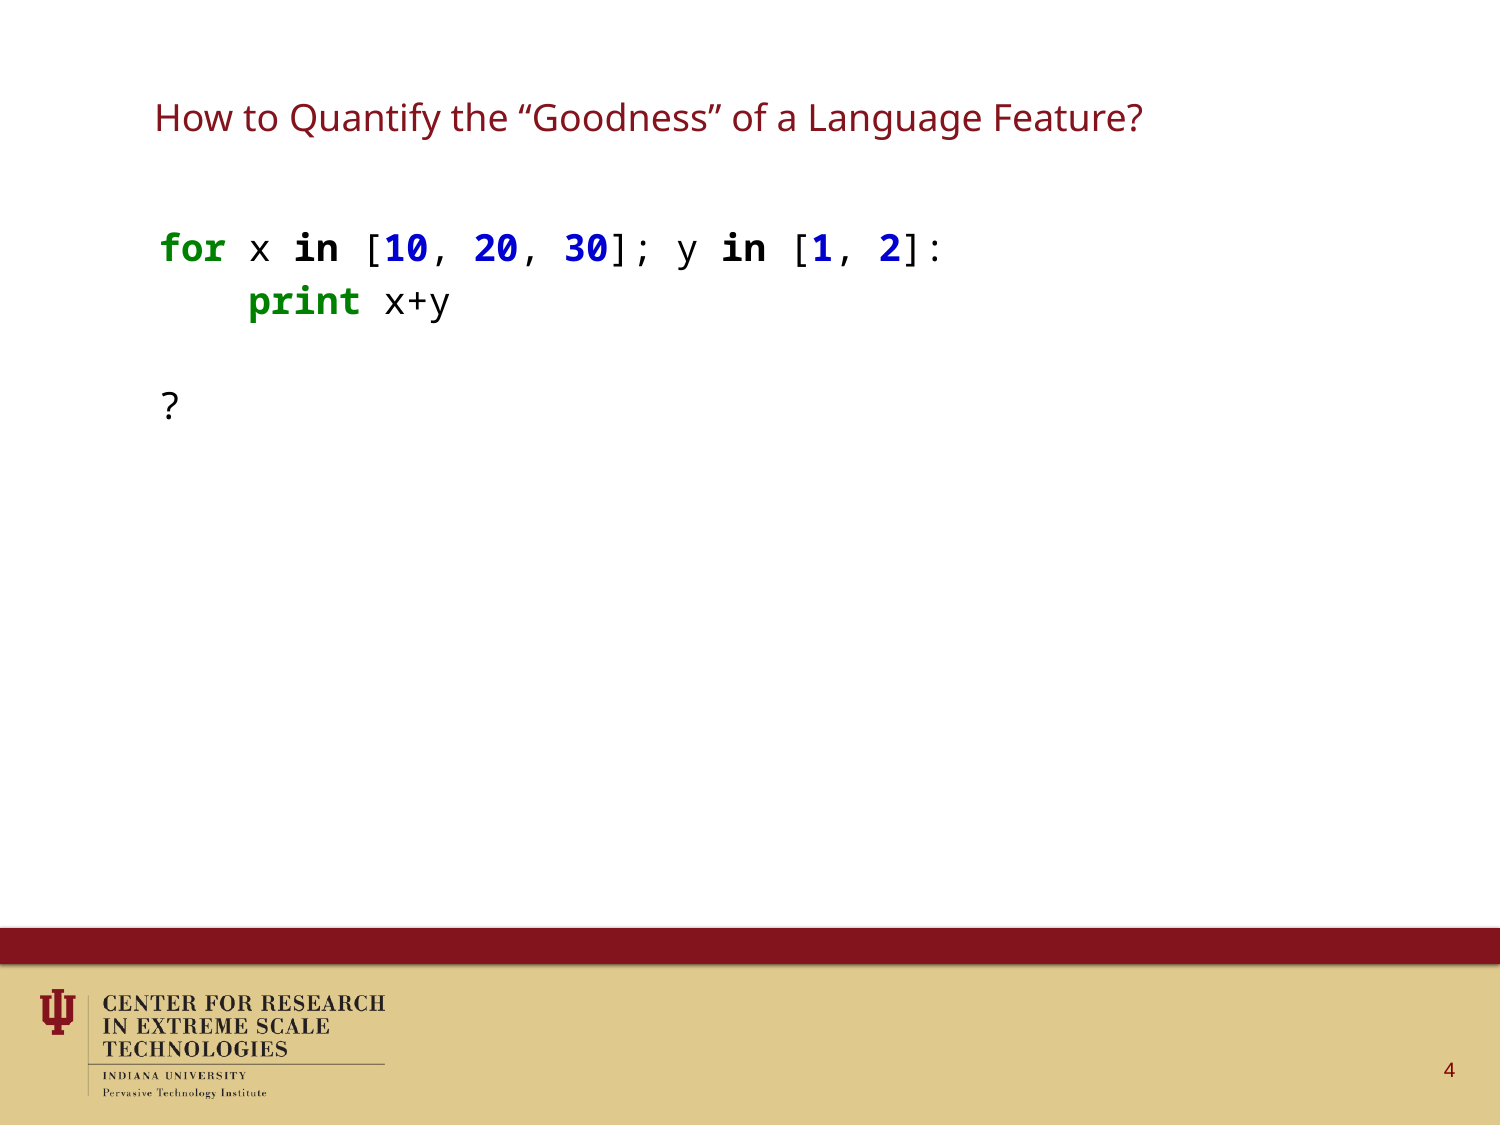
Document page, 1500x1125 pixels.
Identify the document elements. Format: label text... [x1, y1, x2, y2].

picture [25, 979, 399, 1109]
title How to Quantify the “Goodness” of a Language Feature? [139, 86, 1338, 194]
text_box for x in [10, 20, 30]; y in [1, 2]: print x+y ? [144, 217, 1338, 576]
slide_number 4 [1120, 1039, 1471, 1099]
